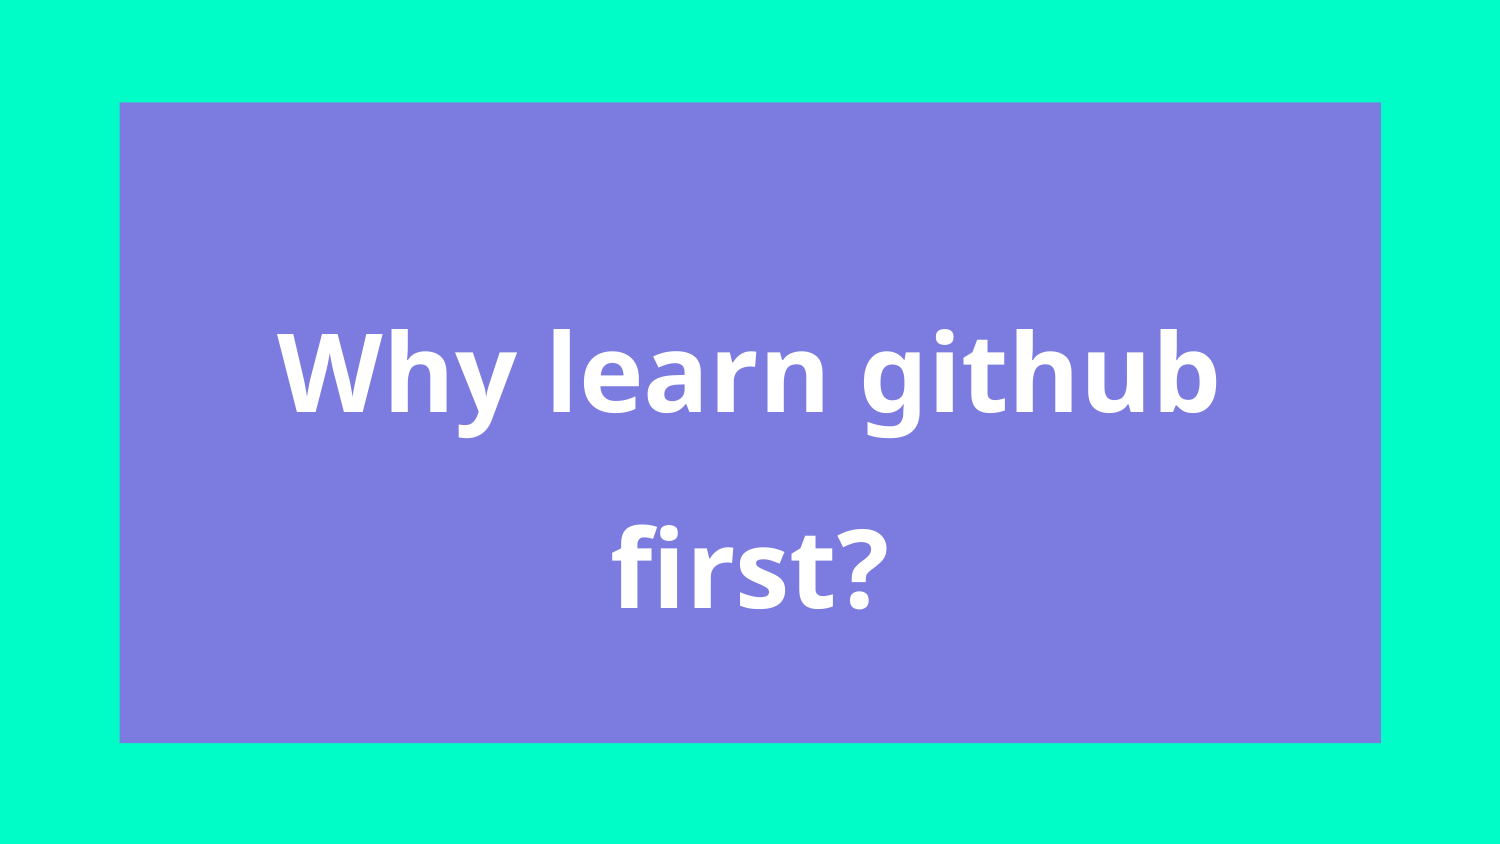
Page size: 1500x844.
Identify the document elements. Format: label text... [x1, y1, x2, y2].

title Why learn github first? [119, 102, 1381, 744]
